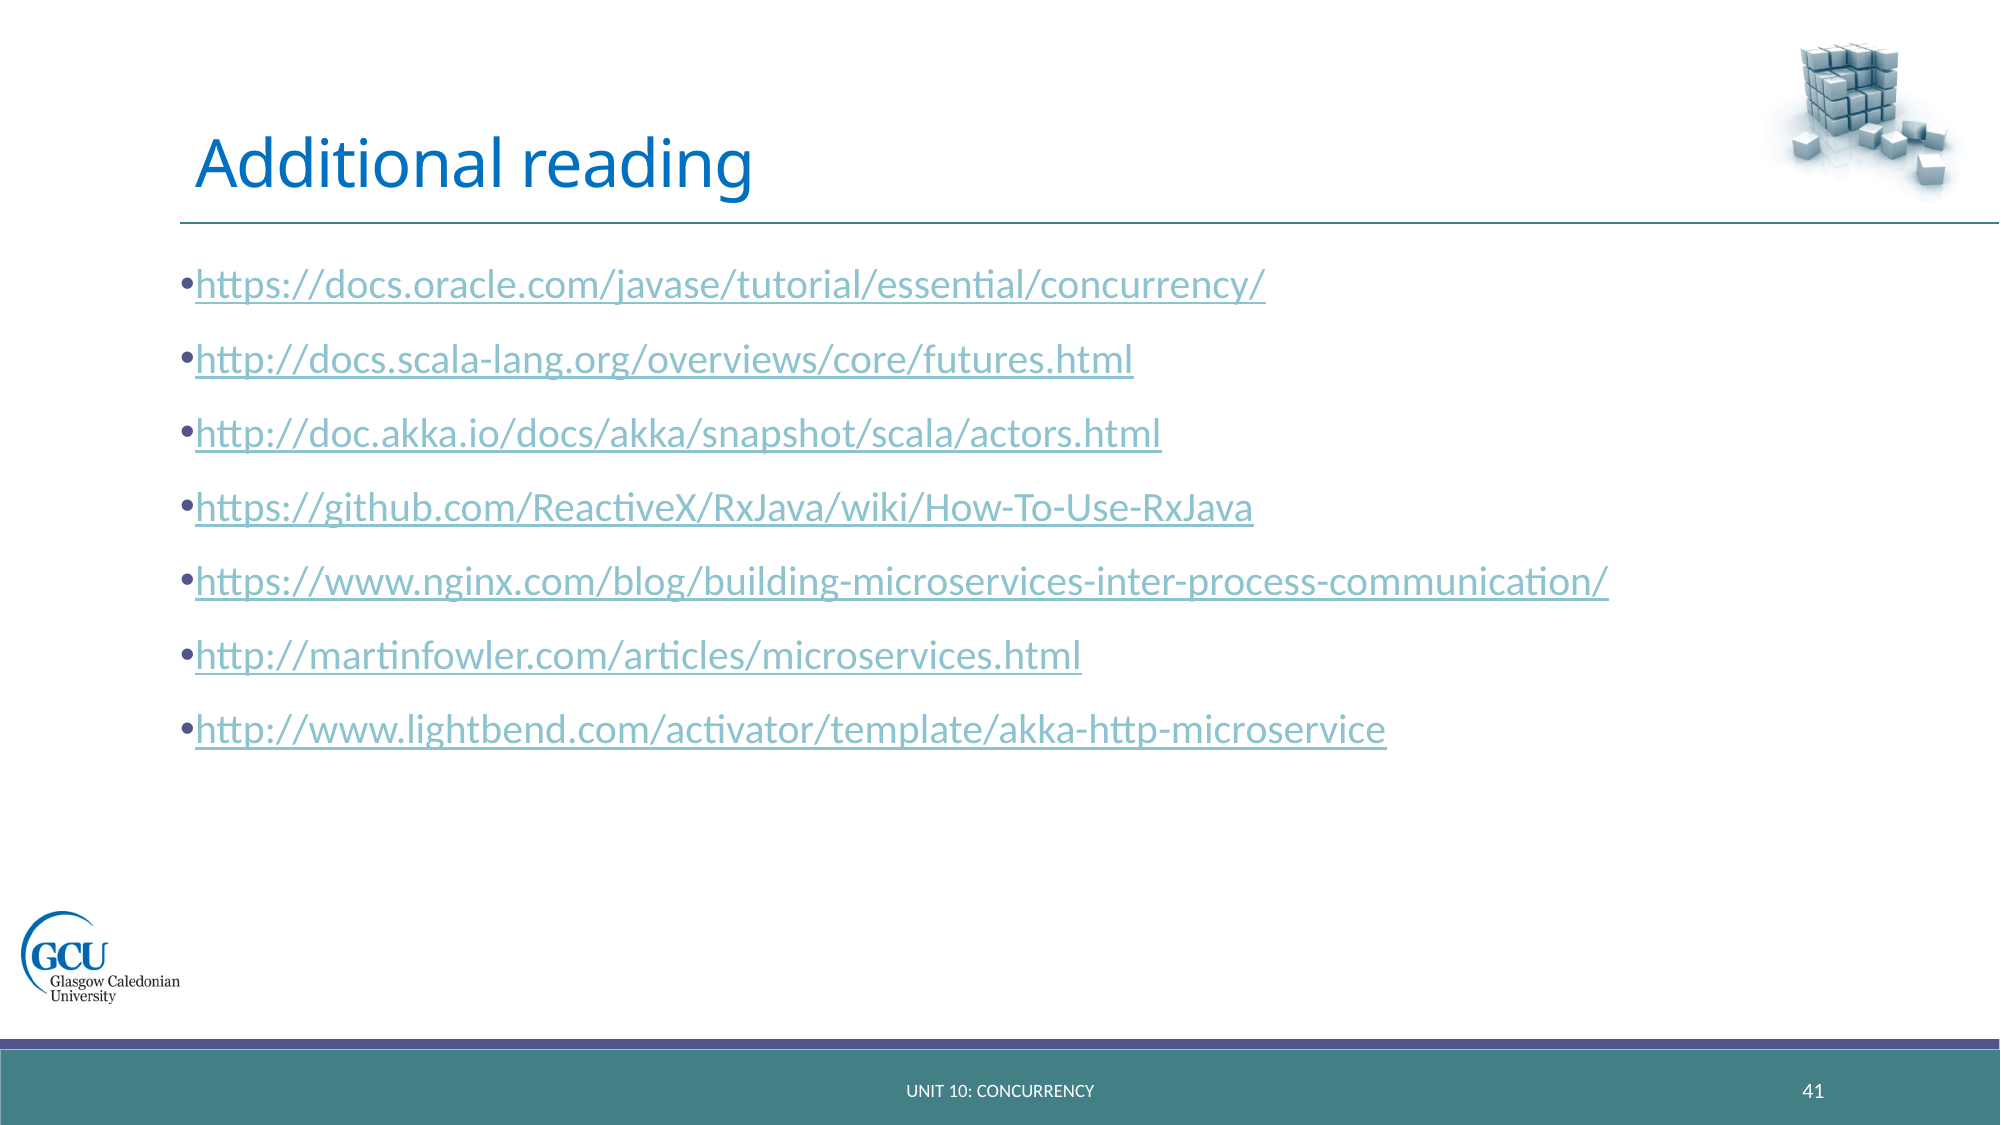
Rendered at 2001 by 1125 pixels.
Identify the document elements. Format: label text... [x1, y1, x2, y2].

title Additional reading [180, 47, 1830, 209]
footer unit 10: concurrency [604, 1059, 1396, 1120]
picture [1741, 21, 1996, 212]
list https://docs.oracle.com/javase/tutorial/essential/concurrency/ http://docs.scala-lang.org/overviews/core/futures.html http://doc.akka.io/docs/akka/snapshot/scala/actors.html https://github.com/ReactiveX/RxJava/wiki/How-To-Use-RxJava https://www.nginx.com/blog/building-microservices-inter-process-communication/ http://martinfowler.com/articles/microservices.html http://www.lightbend.com/activator/template/akka-http-microservice [180, 255, 1830, 1004]
slide_number 41 [1624, 1059, 1840, 1120]
picture [21, 911, 180, 1004]
